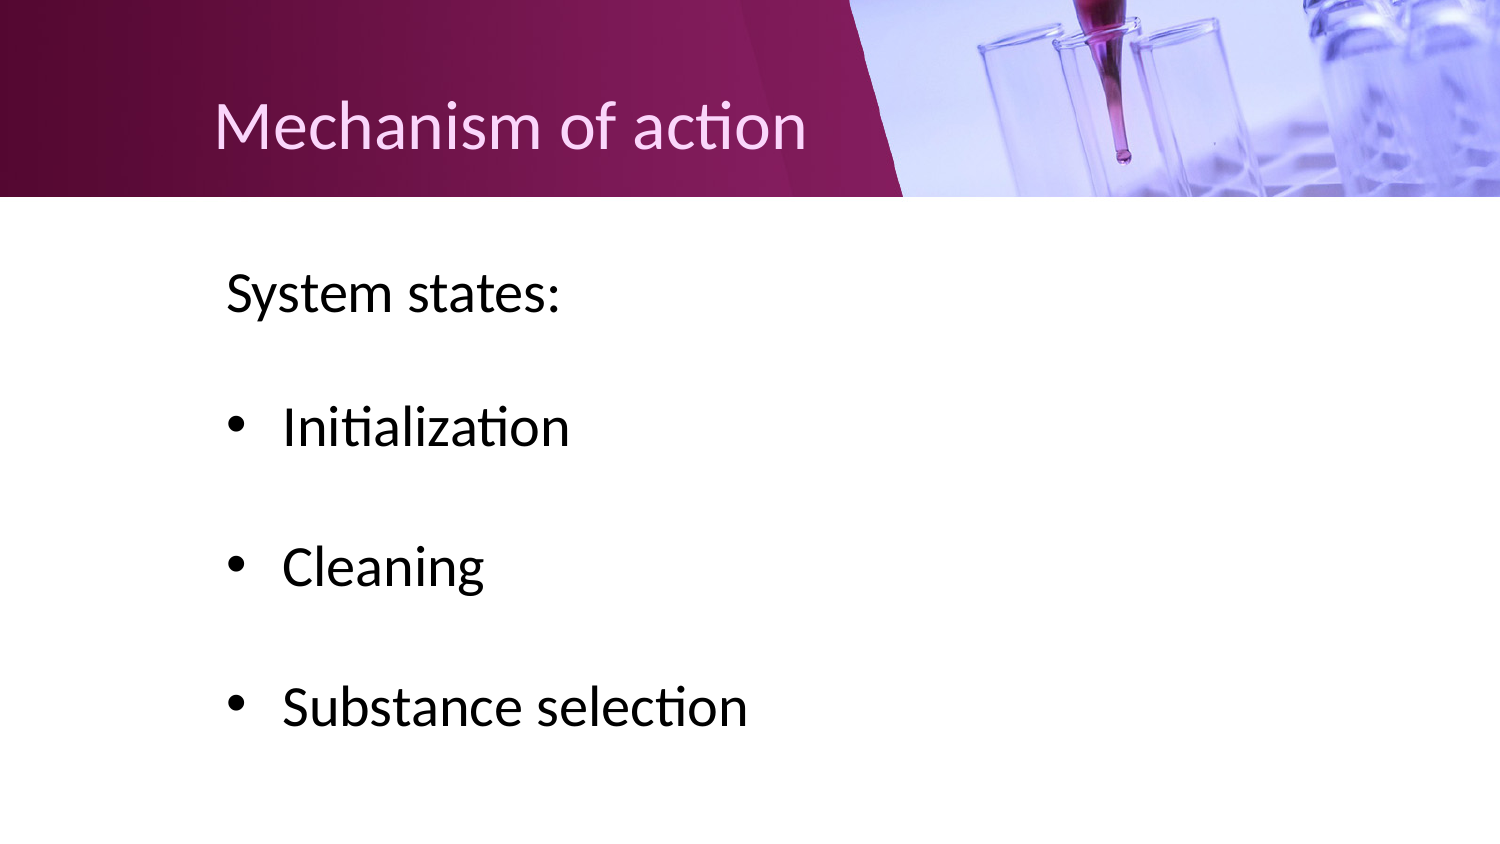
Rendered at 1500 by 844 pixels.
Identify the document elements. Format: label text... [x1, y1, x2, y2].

title Mechanism of action [198, 71, 850, 172]
list System states: Initialization Cleaning Substance selection [211, 246, 1163, 773]
picture [0, 0, 1500, 844]
